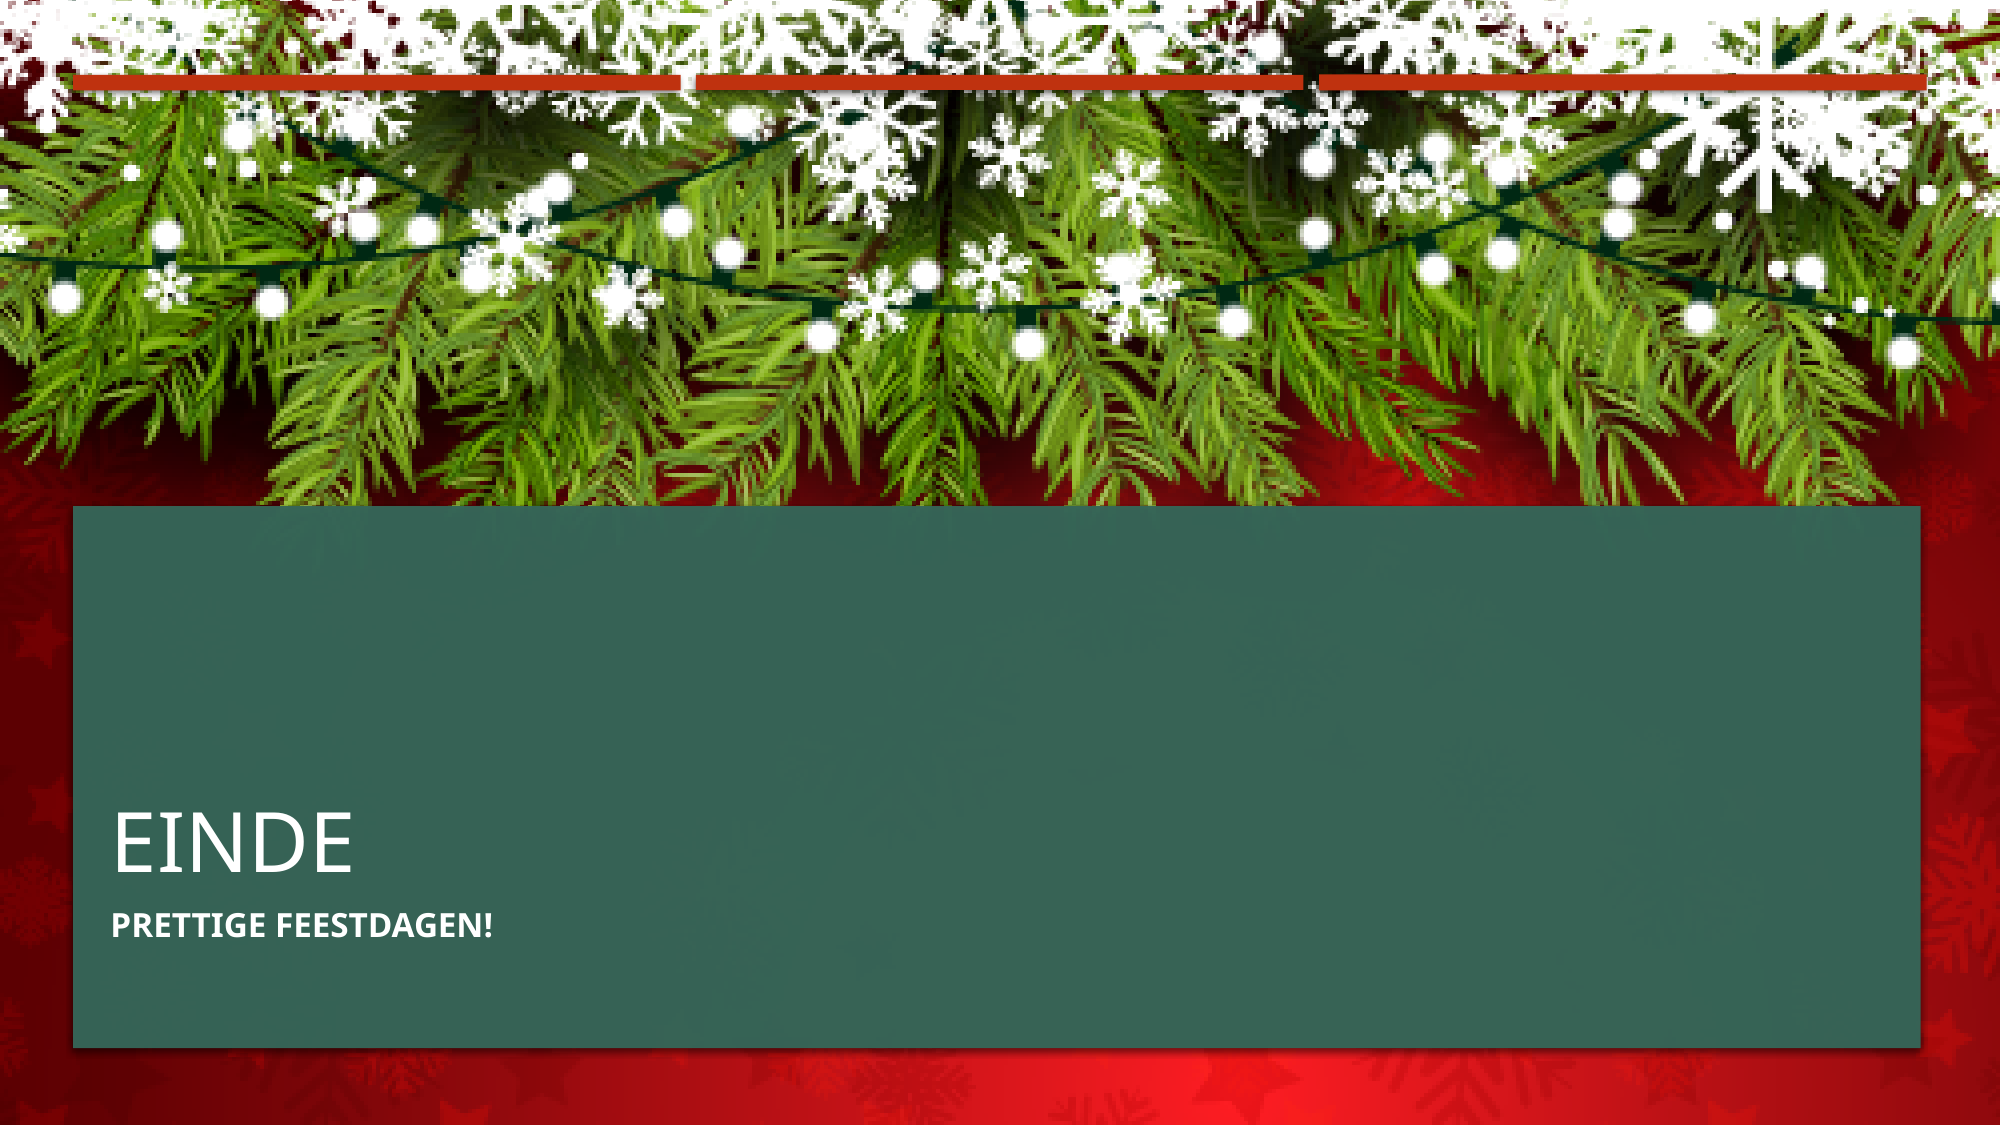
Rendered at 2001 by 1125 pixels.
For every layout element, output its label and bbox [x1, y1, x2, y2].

text_box [72, 73, 1928, 92]
picture [0, 0, 2000, 1125]
